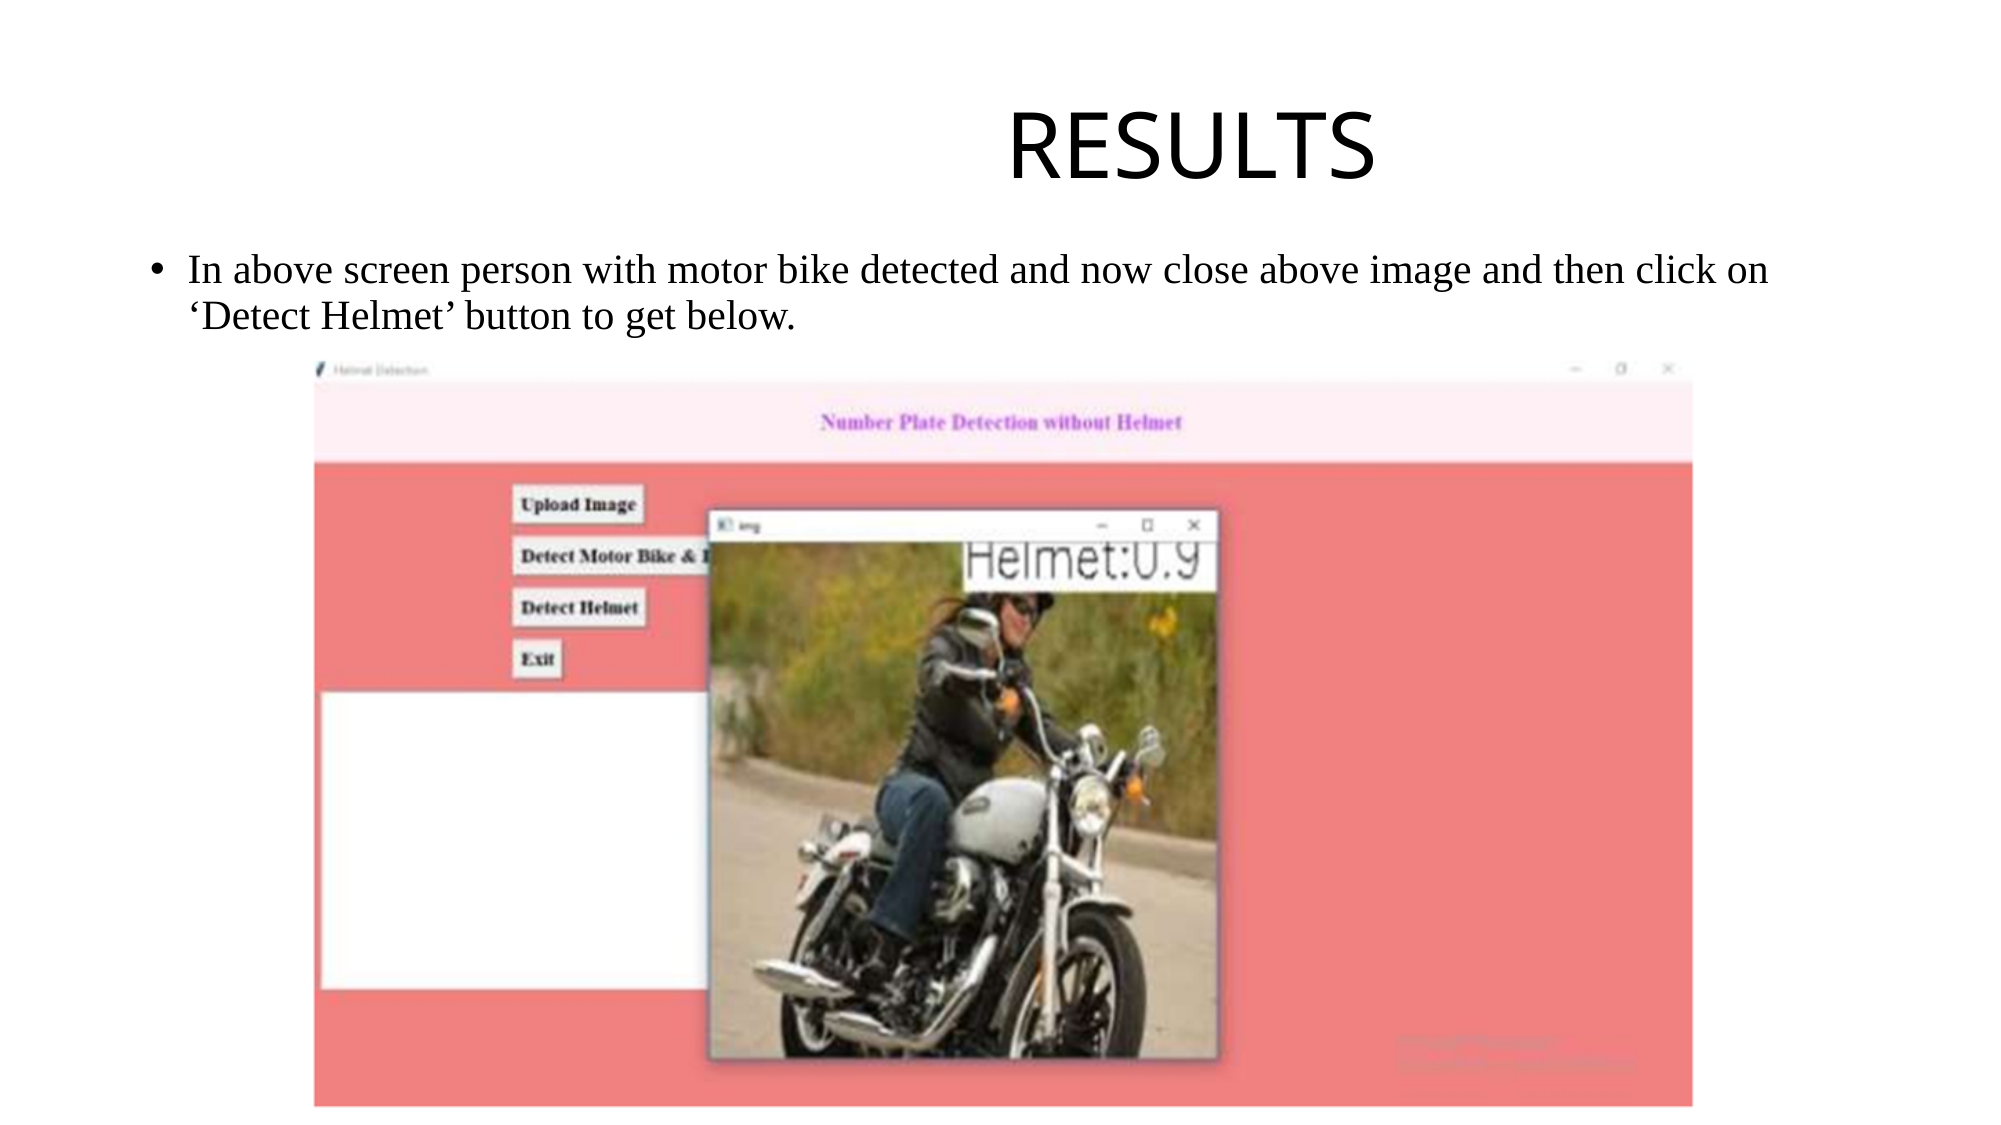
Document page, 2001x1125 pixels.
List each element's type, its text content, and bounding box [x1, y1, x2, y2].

picture [293, 350, 1722, 1125]
title RESULTS [135, 59, 1863, 238]
list In above screen person with motor bike detected and now close above image and then click on ‘Detect Helmet’ button to get below. [135, 240, 1863, 1035]
